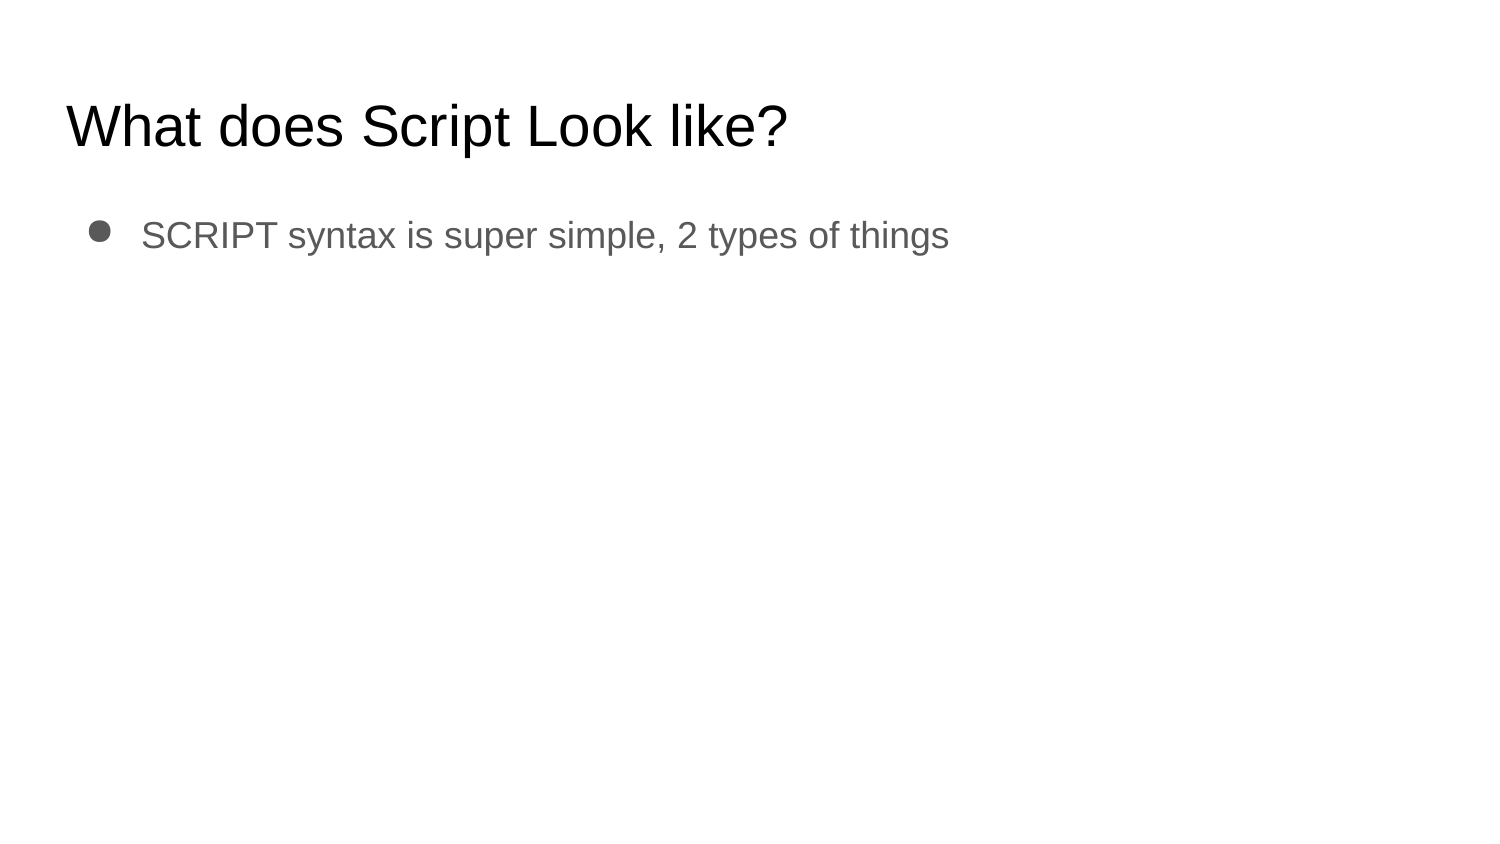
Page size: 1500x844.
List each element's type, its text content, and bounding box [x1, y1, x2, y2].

title What does Script Look like? [51, 72, 1449, 167]
list SCRIPT syntax is super simple, 2 types of things [51, 189, 1449, 750]
